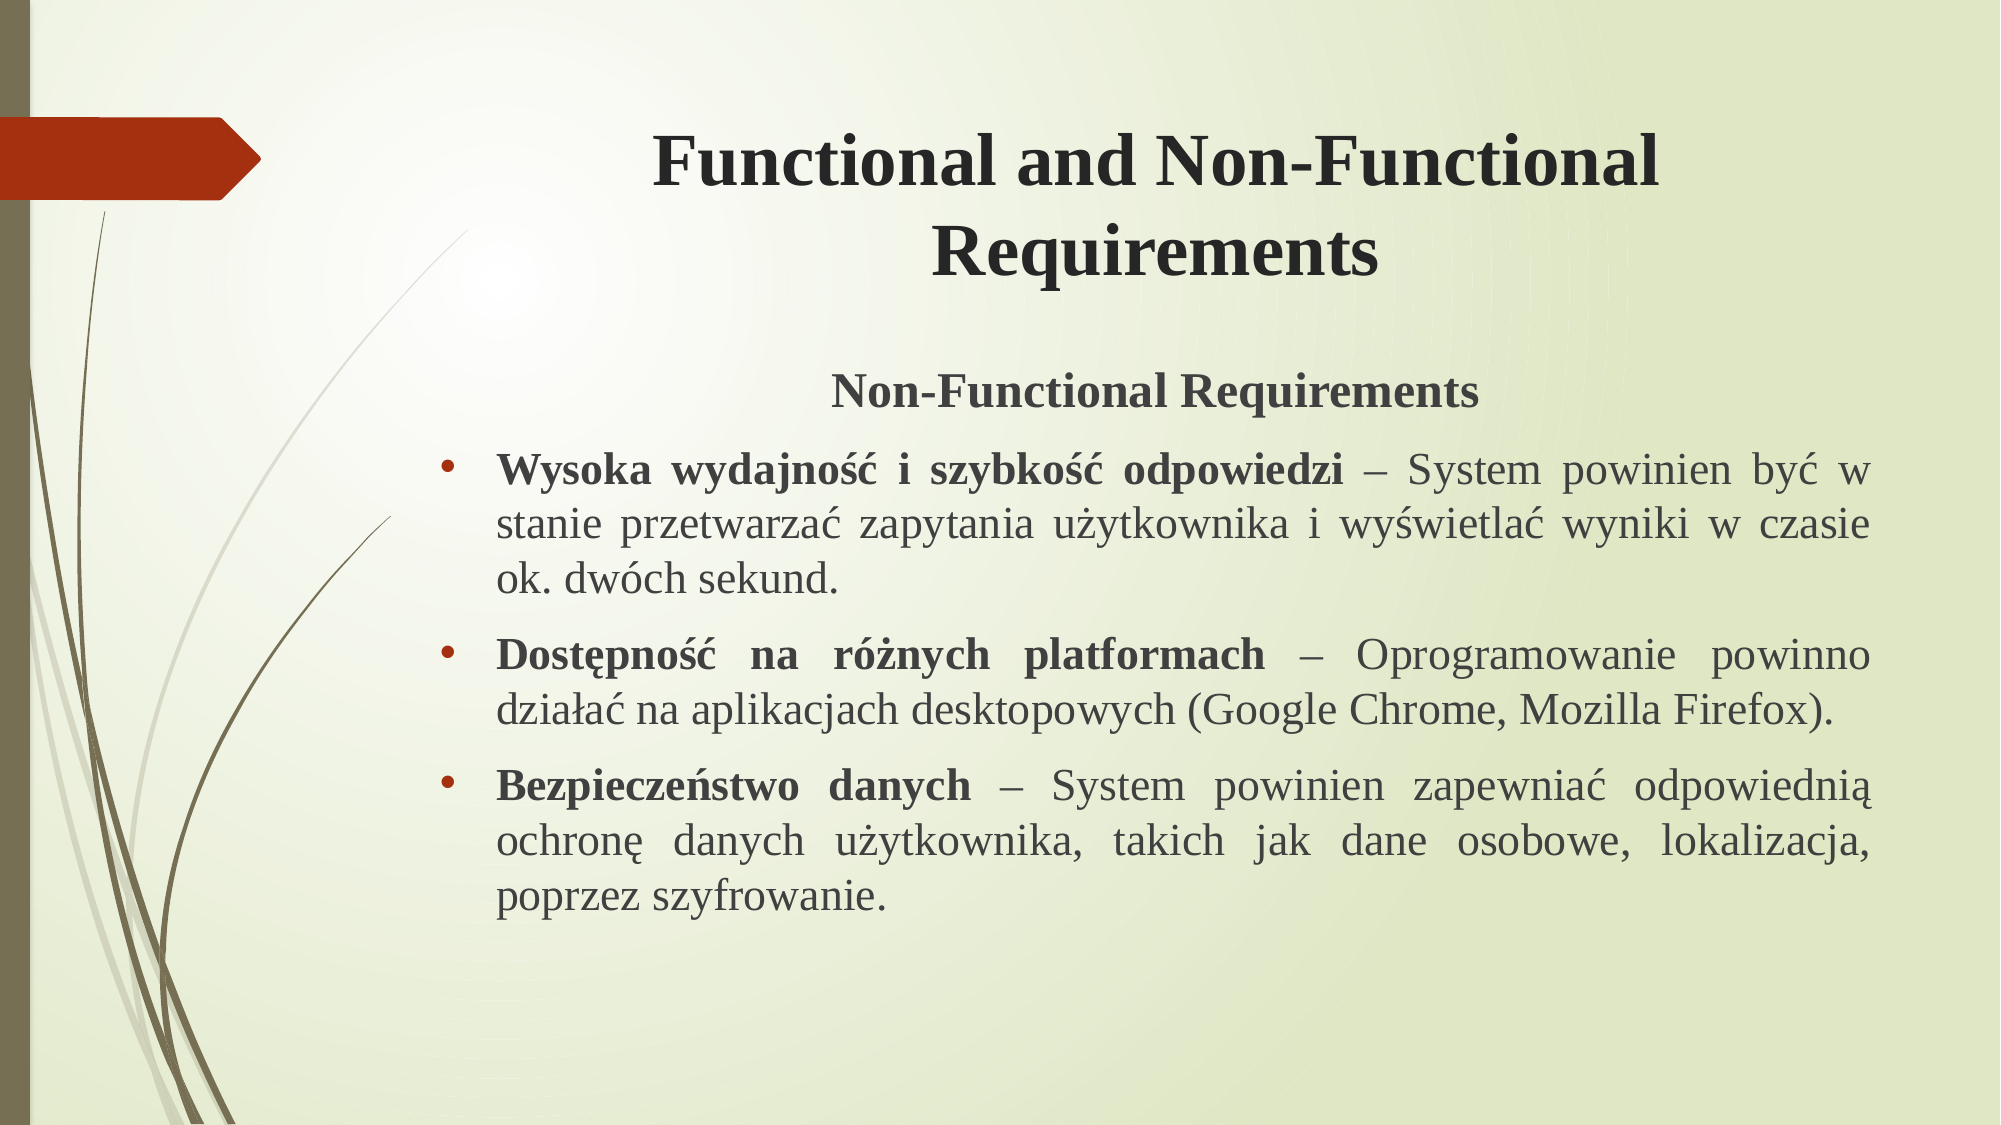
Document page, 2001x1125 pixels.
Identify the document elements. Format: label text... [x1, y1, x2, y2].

list Non-Functional Requirements Wysoka wydajność i szybkość odpowiedzi – System powinien być w stanie przetwarzać zapytania użytkownika i wyświetlać wyniki w czasie ok. dwóch sekund. Dostępność na różnych platformach – Oprogramowanie powinno działać na aplikacjach desktopowych (Google Chrome, Mozilla Firefox). Bezpieczeństwo danych – System powinien zapewniać odpowiednią ochronę danych użytkownika, takich jak dane osobowe, lokalizacja, poprzez szyfrowanie. [424, 350, 1888, 1027]
title Functional and Non-Functional Requirements [425, 102, 1888, 313]
